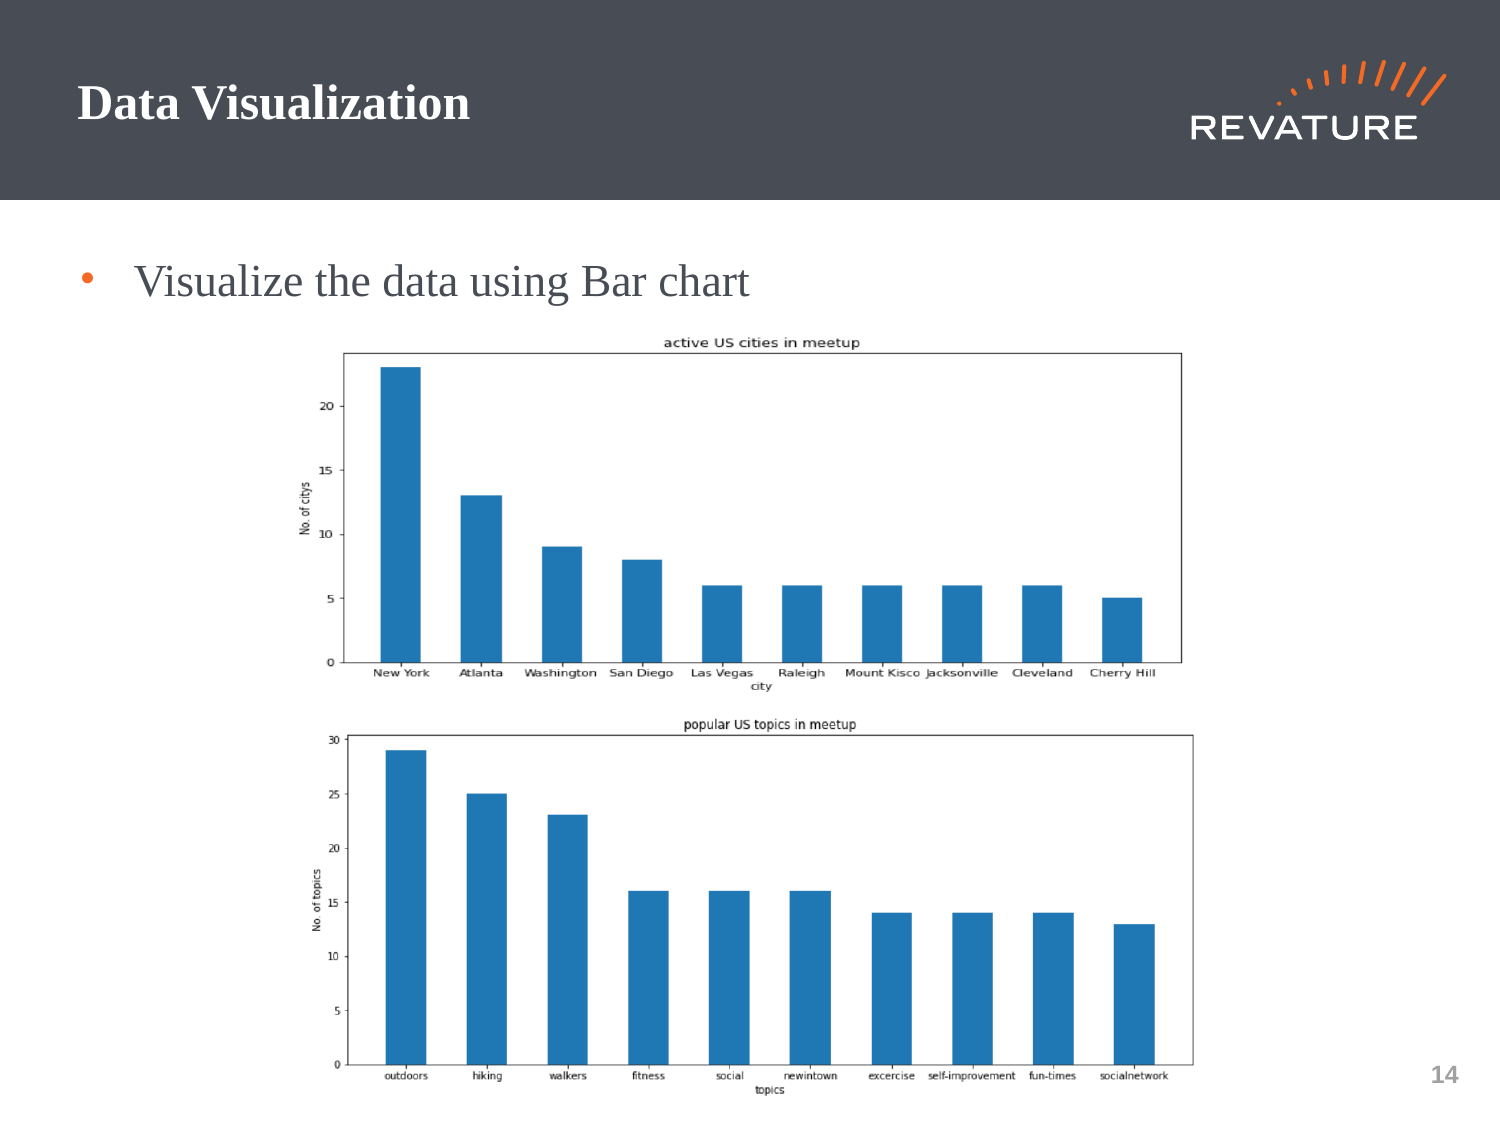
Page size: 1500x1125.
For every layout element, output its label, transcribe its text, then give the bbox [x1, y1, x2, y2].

picture [286, 708, 1273, 1105]
title Data Visualization [62, 0, 1084, 200]
picture [273, 332, 1191, 705]
slide_number ‹#› [1332, 1043, 1474, 1104]
list Visualize the data using Bar chart [62, 243, 1438, 986]
